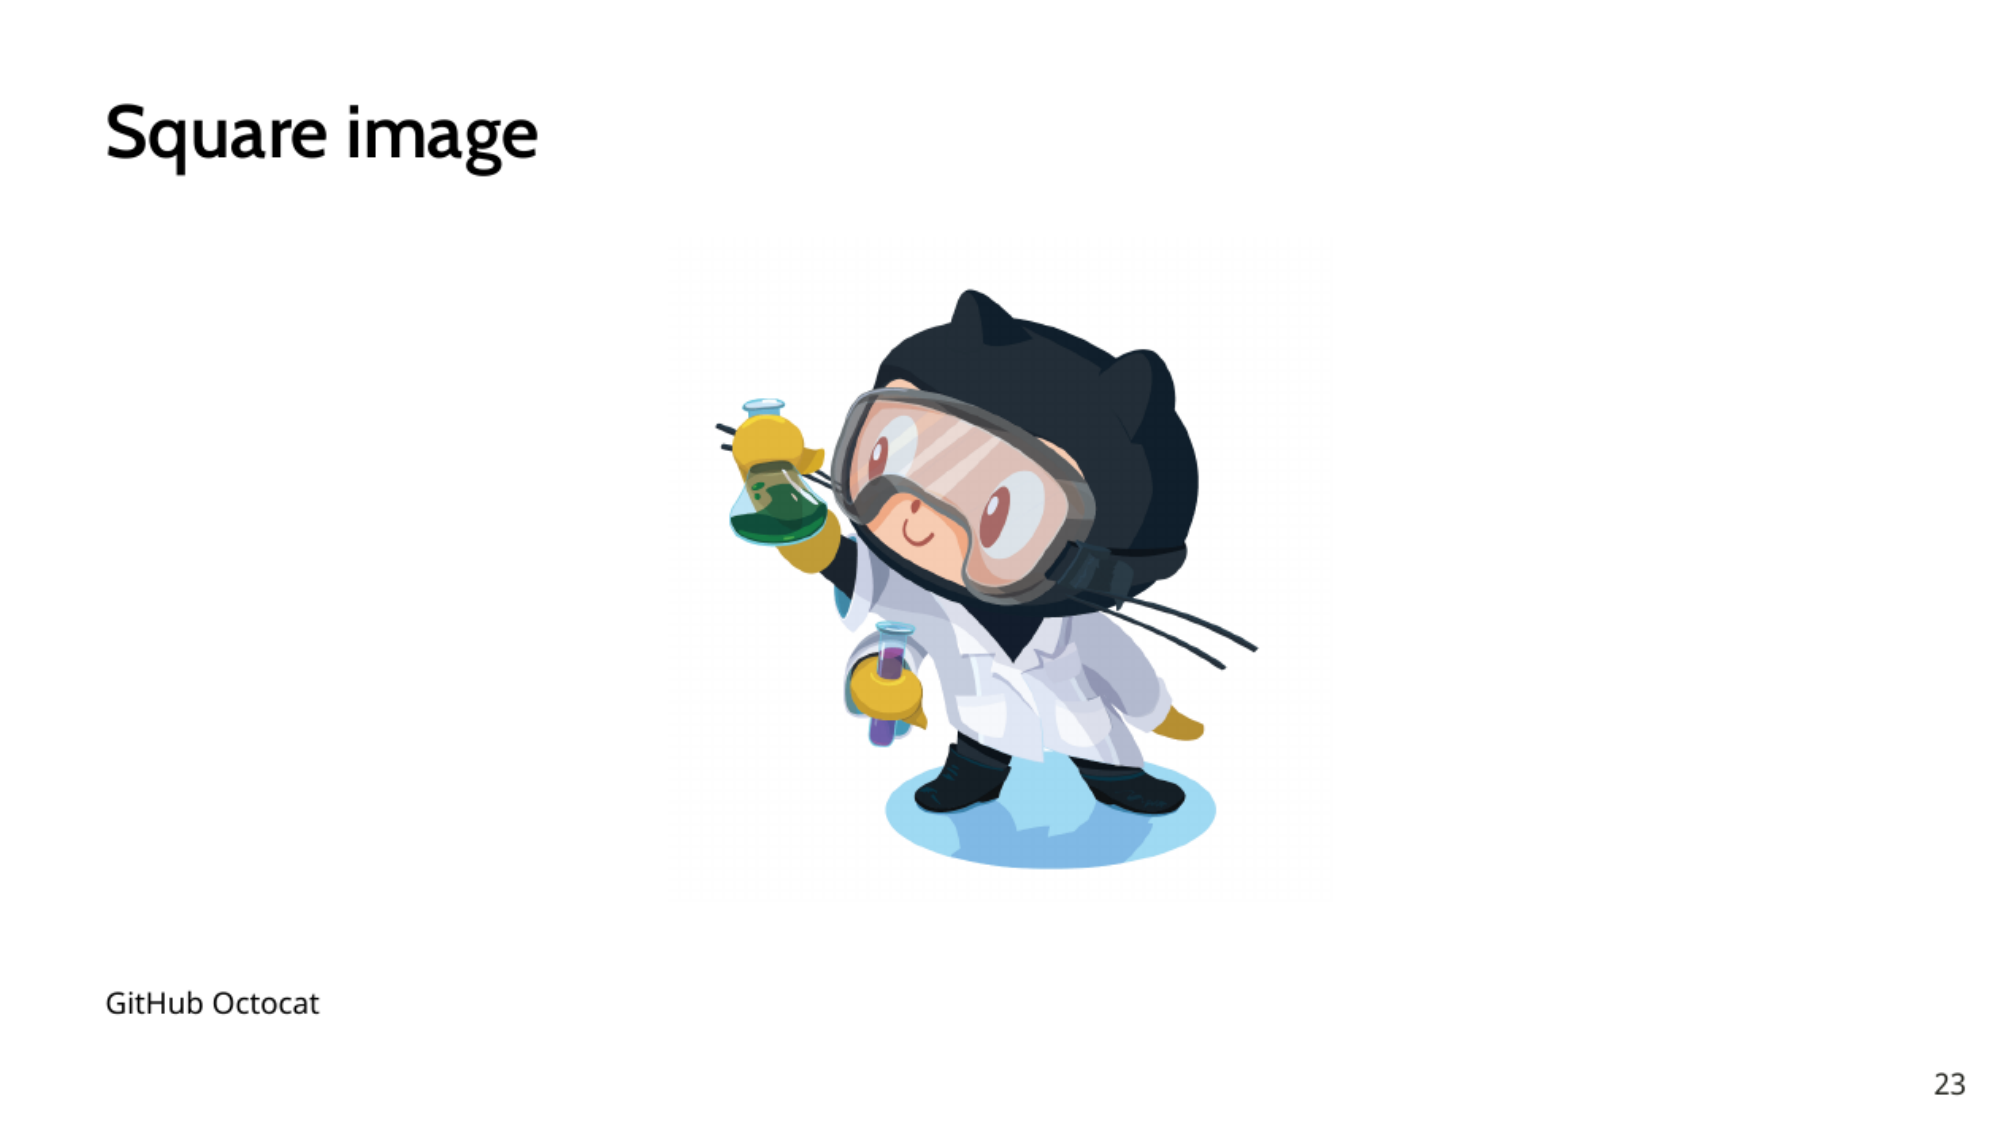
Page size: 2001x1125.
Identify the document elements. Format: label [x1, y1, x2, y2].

list [0, 0, 2000, 1125]
